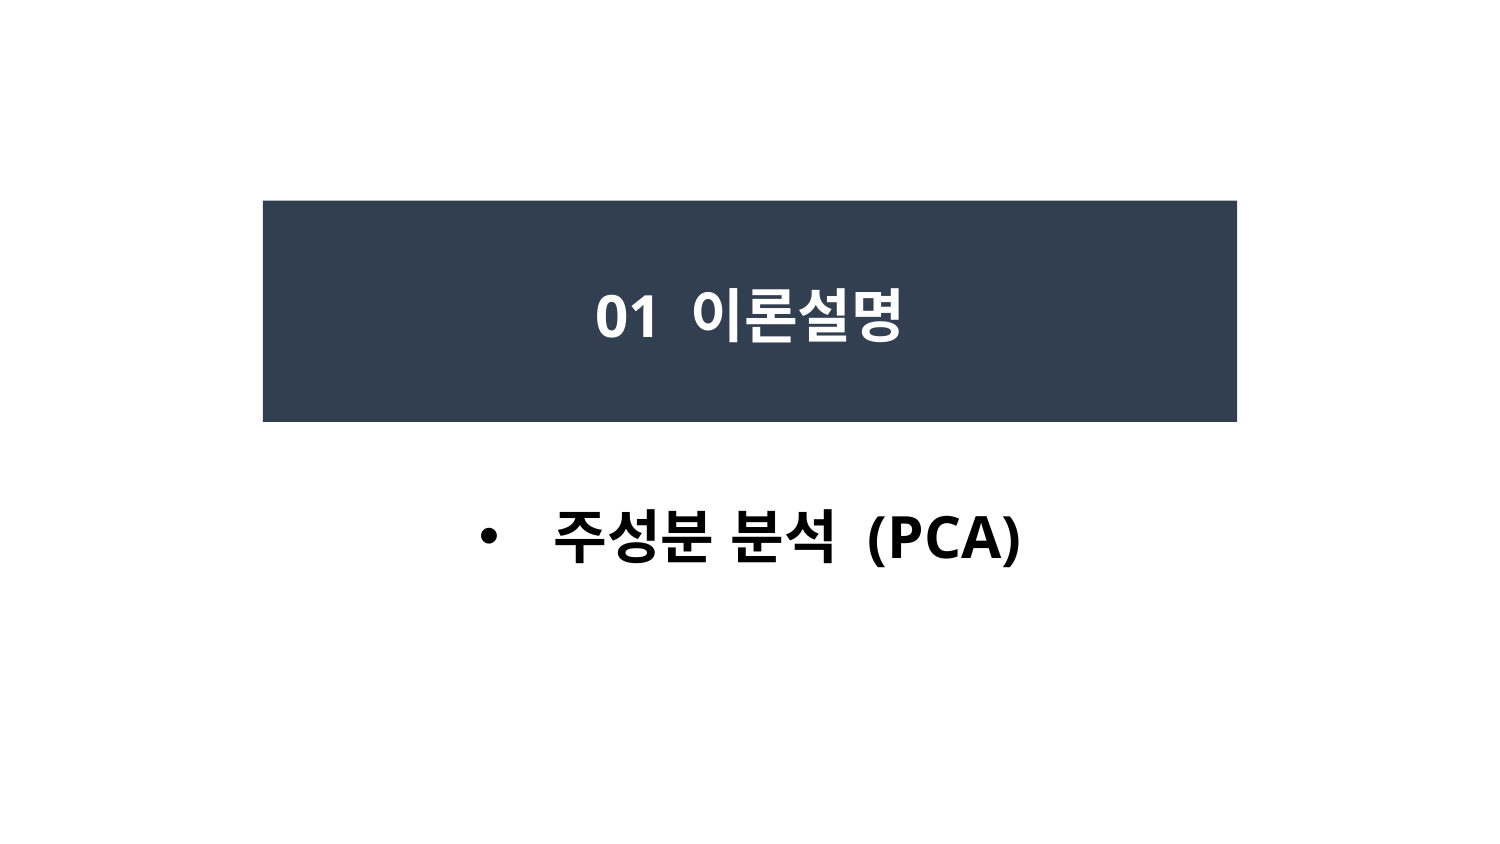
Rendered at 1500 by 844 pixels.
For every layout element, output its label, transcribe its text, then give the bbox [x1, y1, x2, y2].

text_box 01 이론설명 [580, 271, 920, 357]
text_box 주성분 분석 (PCA) [463, 493, 1036, 578]
text_box [262, 200, 1238, 423]
